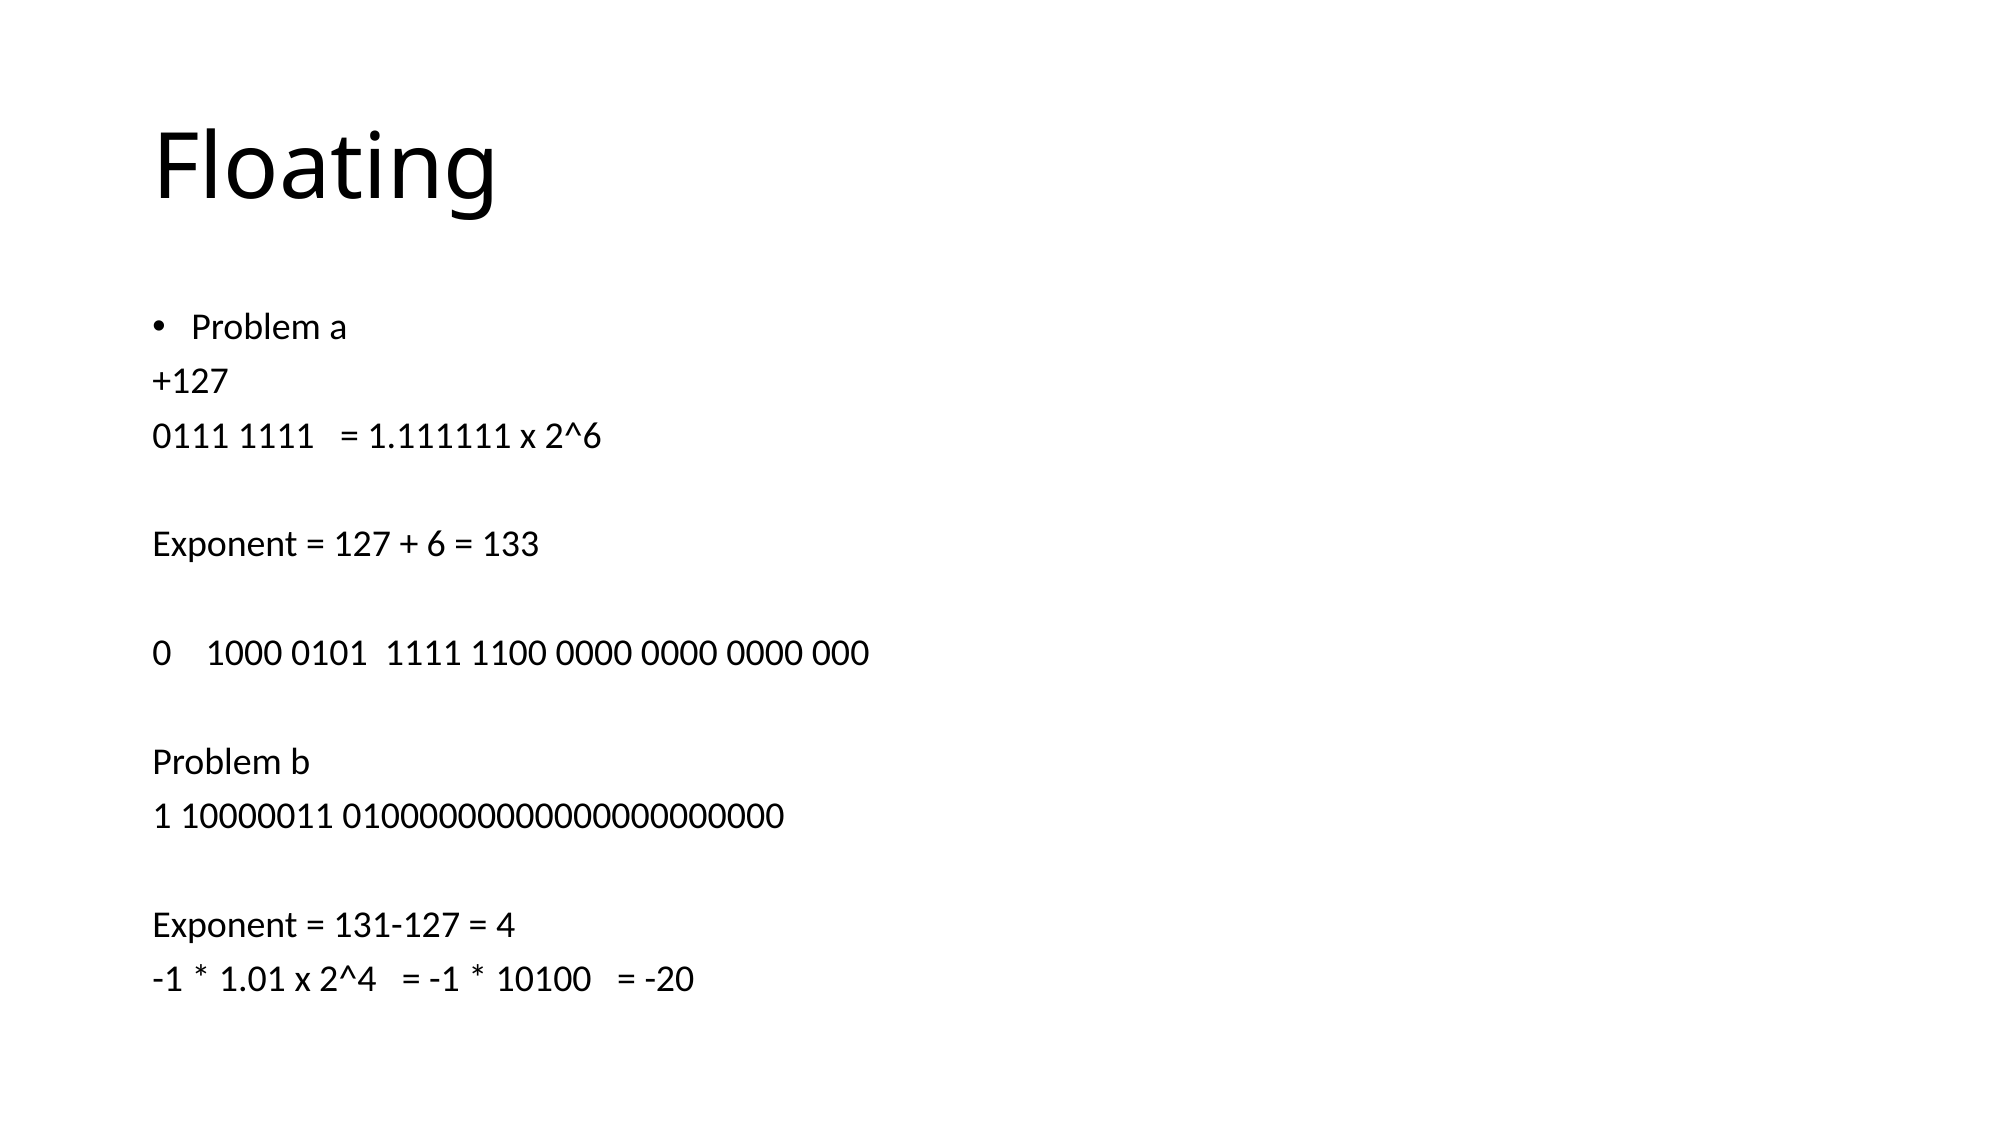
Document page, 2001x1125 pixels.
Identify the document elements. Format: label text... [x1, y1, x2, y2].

list Problem a +127 0111 1111 = 1.111111 x 2^6 Exponent = 127 + 6 = 133 0 1000 0101 1111 1100 0000 0000 0000 000 Problem b 1 10000011 01000000000000000000000 Exponent = 131-127 = 4 -1 * 1.01 x 2^4 = -1 * 10100 = -20 [137, 299, 1863, 1014]
title Floating [137, 59, 1863, 278]
